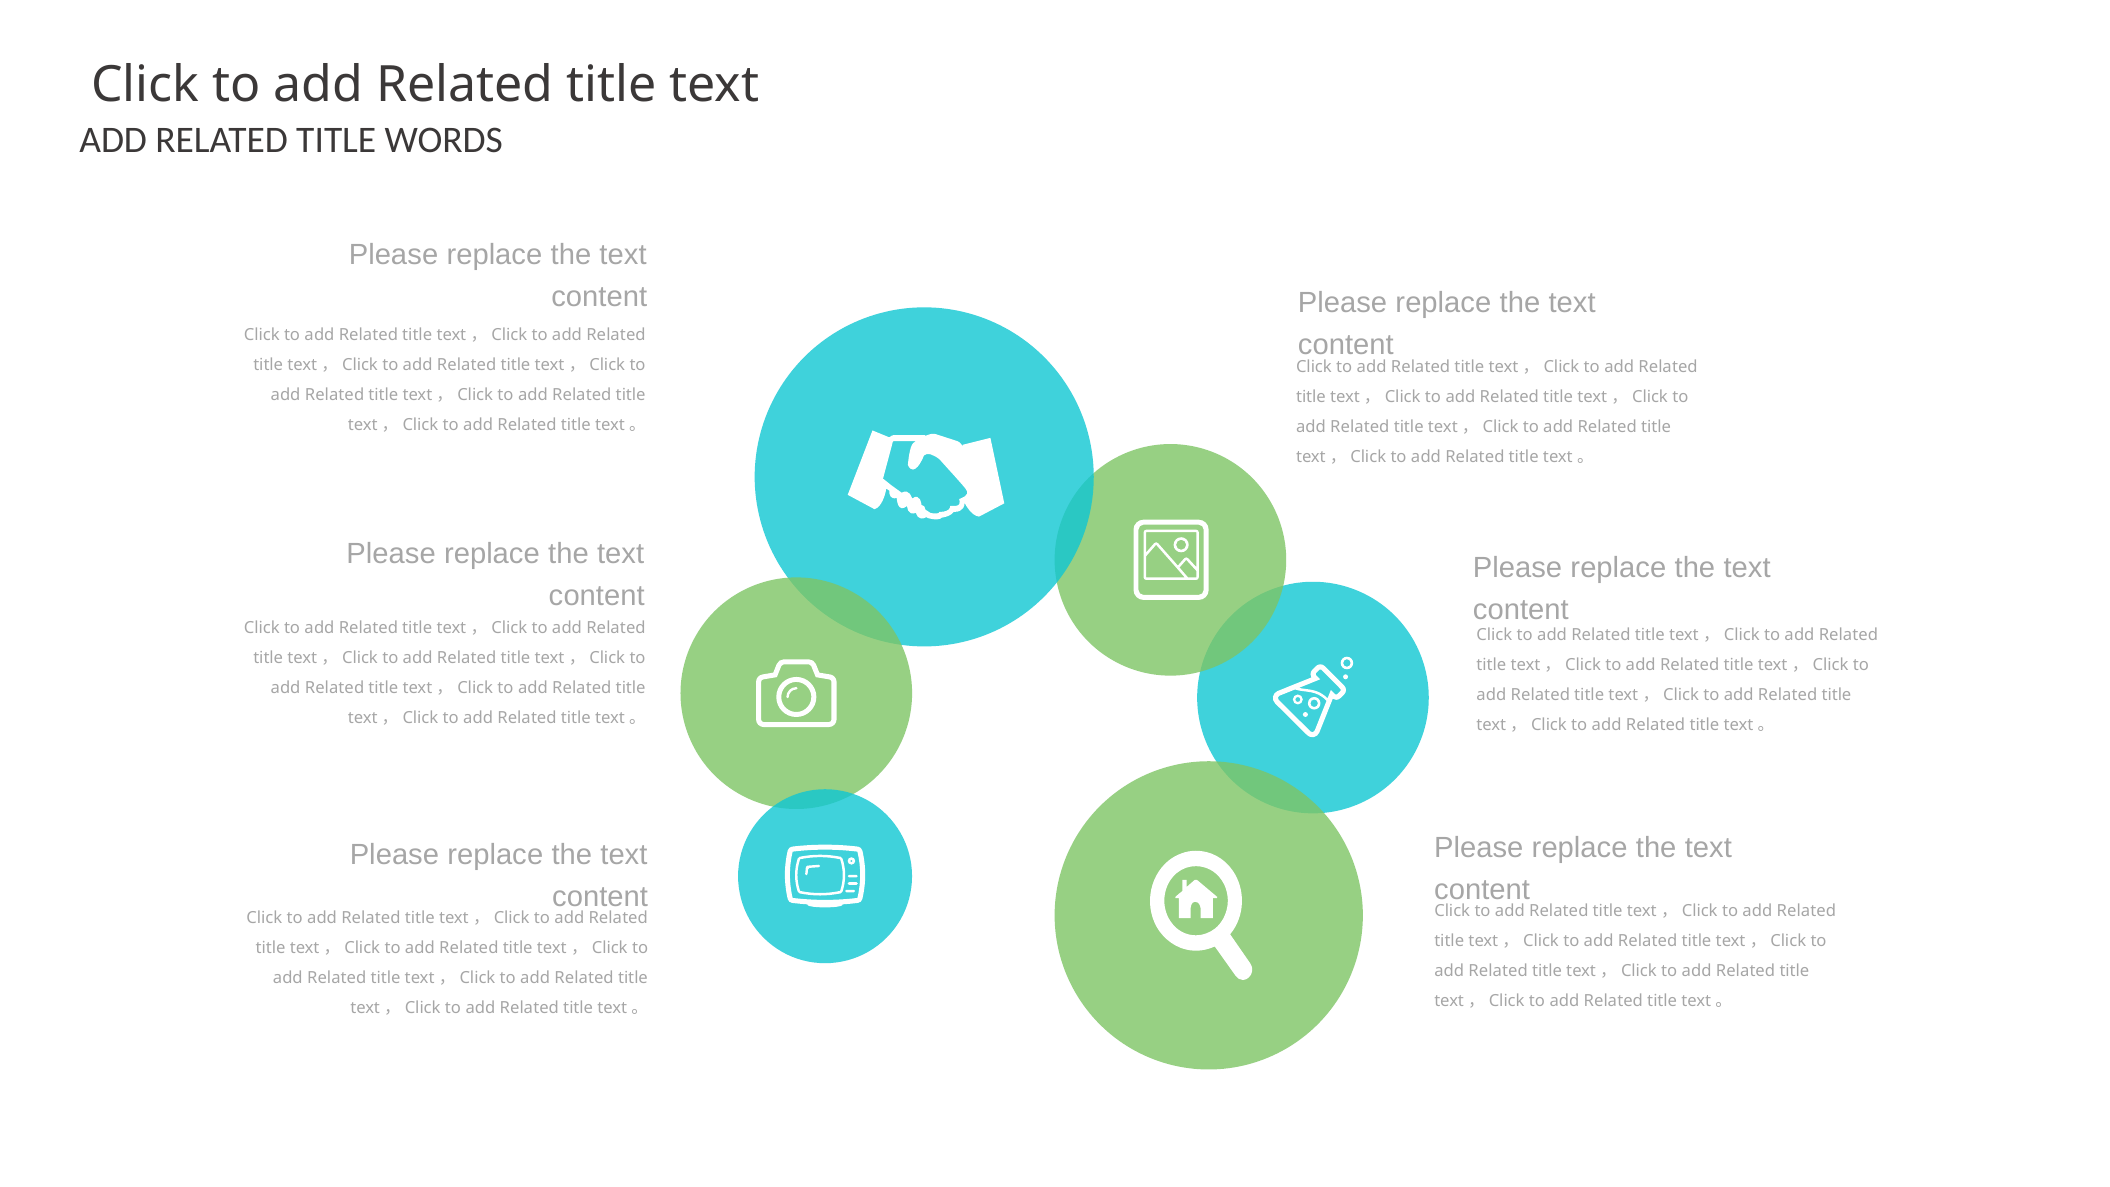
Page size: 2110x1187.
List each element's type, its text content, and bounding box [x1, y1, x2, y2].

text_box Please replace the text content [264, 220, 664, 321]
text_box Click to add Related title text，Click to add Related title text，Click to add Related title text，Click to add Related title text，Click to add Related title text，Click to add Related title text。 [1281, 338, 1717, 473]
text_box Click to add Related title text，Click to add Related title text，Click to add Related title text，Click to add Related title text，Click to add Related title text，Click to add Related title text。 [1462, 606, 1898, 741]
text_box Please replace the text content [1457, 533, 1856, 633]
text_box Please replace the text content [262, 519, 661, 620]
text_box Click to add Related title text，Click to add Related title text，Click to add Related title text，Click to add Related title text，Click to add Related title text，Click to add Related title text。 [1420, 883, 1856, 1017]
text_box Please replace the text content [265, 820, 664, 921]
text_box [1054, 444, 1287, 676]
text_box Click to add Related title text，Click to add Related title text，Click to add Related title text，Click to add Related title text，Click to add Related title text，Click to add Related title text。 [227, 890, 663, 1025]
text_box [1197, 581, 1429, 814]
text_box Please replace the text content [1418, 813, 1817, 914]
text_box Click to add Related title text，Click to add Related title text，Click to add Related title text，Click to add Related title text，Click to add Related title text，Click to add Related title text。 [224, 306, 660, 441]
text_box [680, 577, 913, 809]
text_box Click to add Related title text，Click to add Related title text，Click to add Related title text，Click to add Related title text，Click to add Related title text，Click to add Related title text。 [224, 599, 660, 734]
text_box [754, 307, 1094, 647]
text_box Please replace the text content [1282, 268, 1681, 369]
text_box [738, 789, 913, 964]
text_box ADD RELATED TITLE WORDS [63, 107, 520, 169]
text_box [1054, 761, 1363, 1070]
text_box Click to add Related title text [75, 43, 776, 120]
